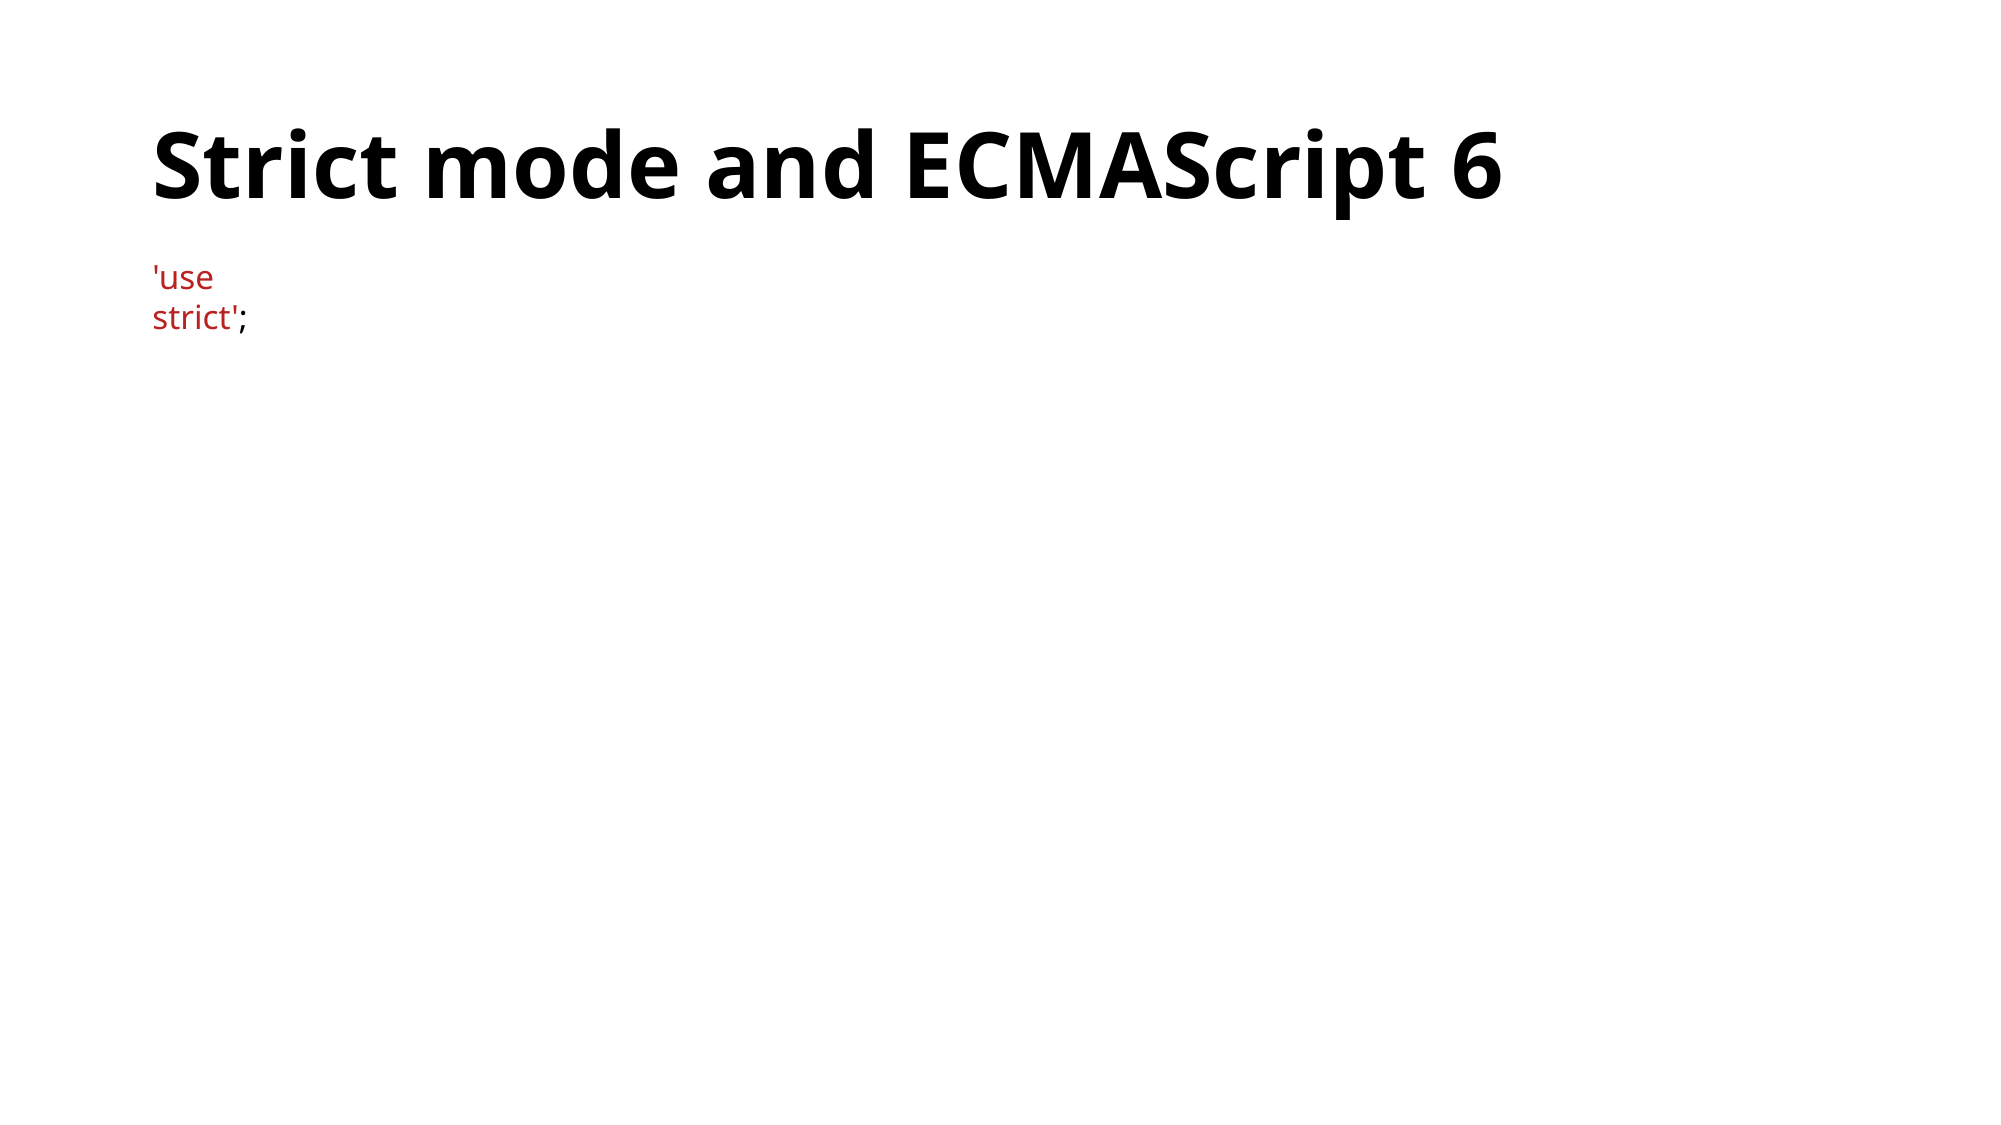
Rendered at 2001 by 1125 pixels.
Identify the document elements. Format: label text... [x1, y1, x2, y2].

title Strict mode and ECMAScript 6 [330, 59, 1863, 278]
list 'use strict'; [137, 0, 330, 628]
